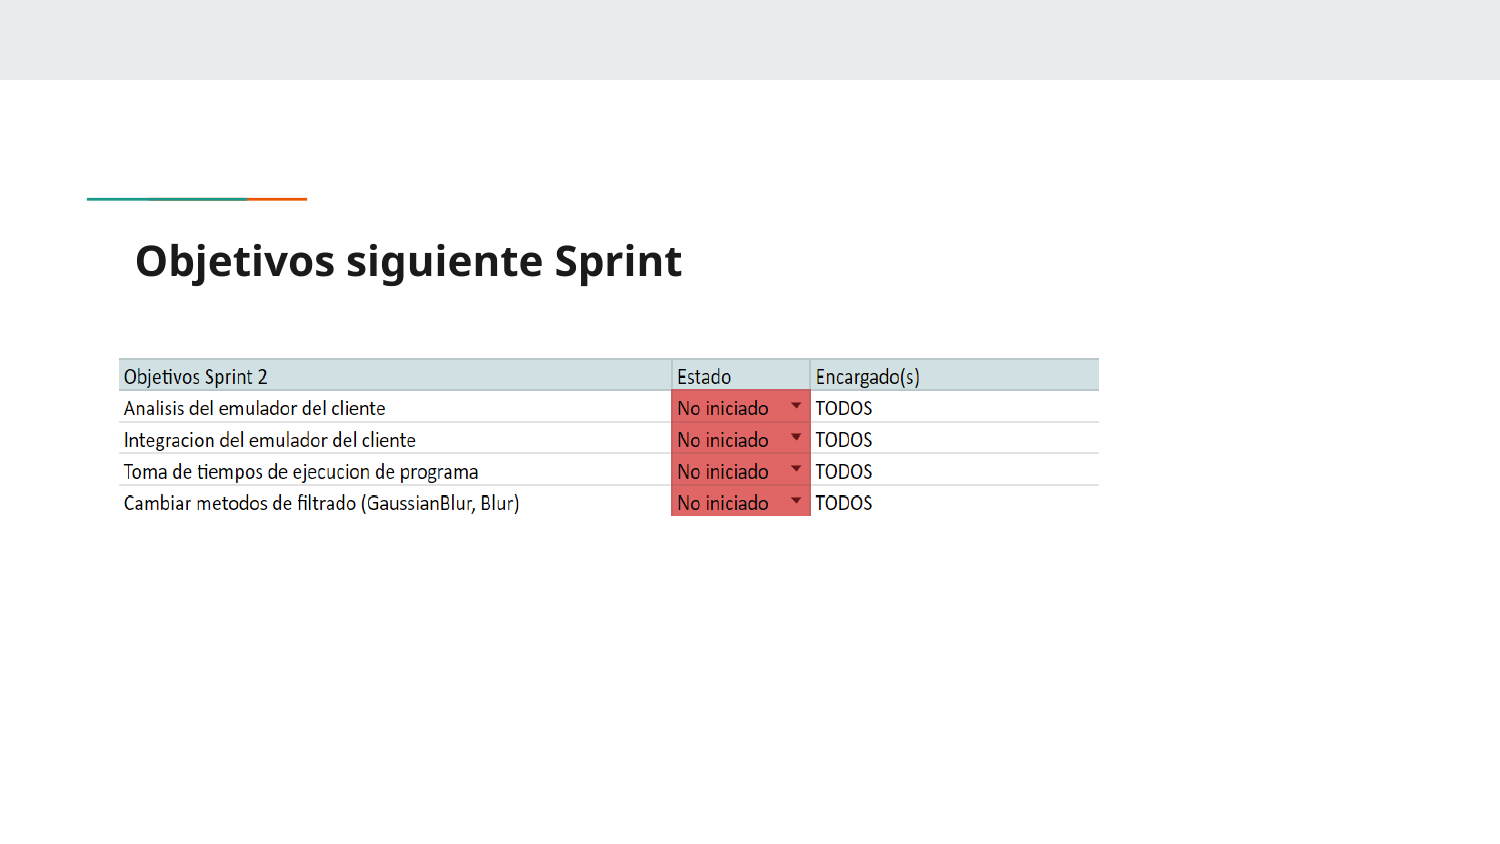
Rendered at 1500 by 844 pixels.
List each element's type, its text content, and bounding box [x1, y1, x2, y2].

title Objetivos siguiente Sprint [119, 216, 1381, 305]
picture [119, 357, 1100, 516]
